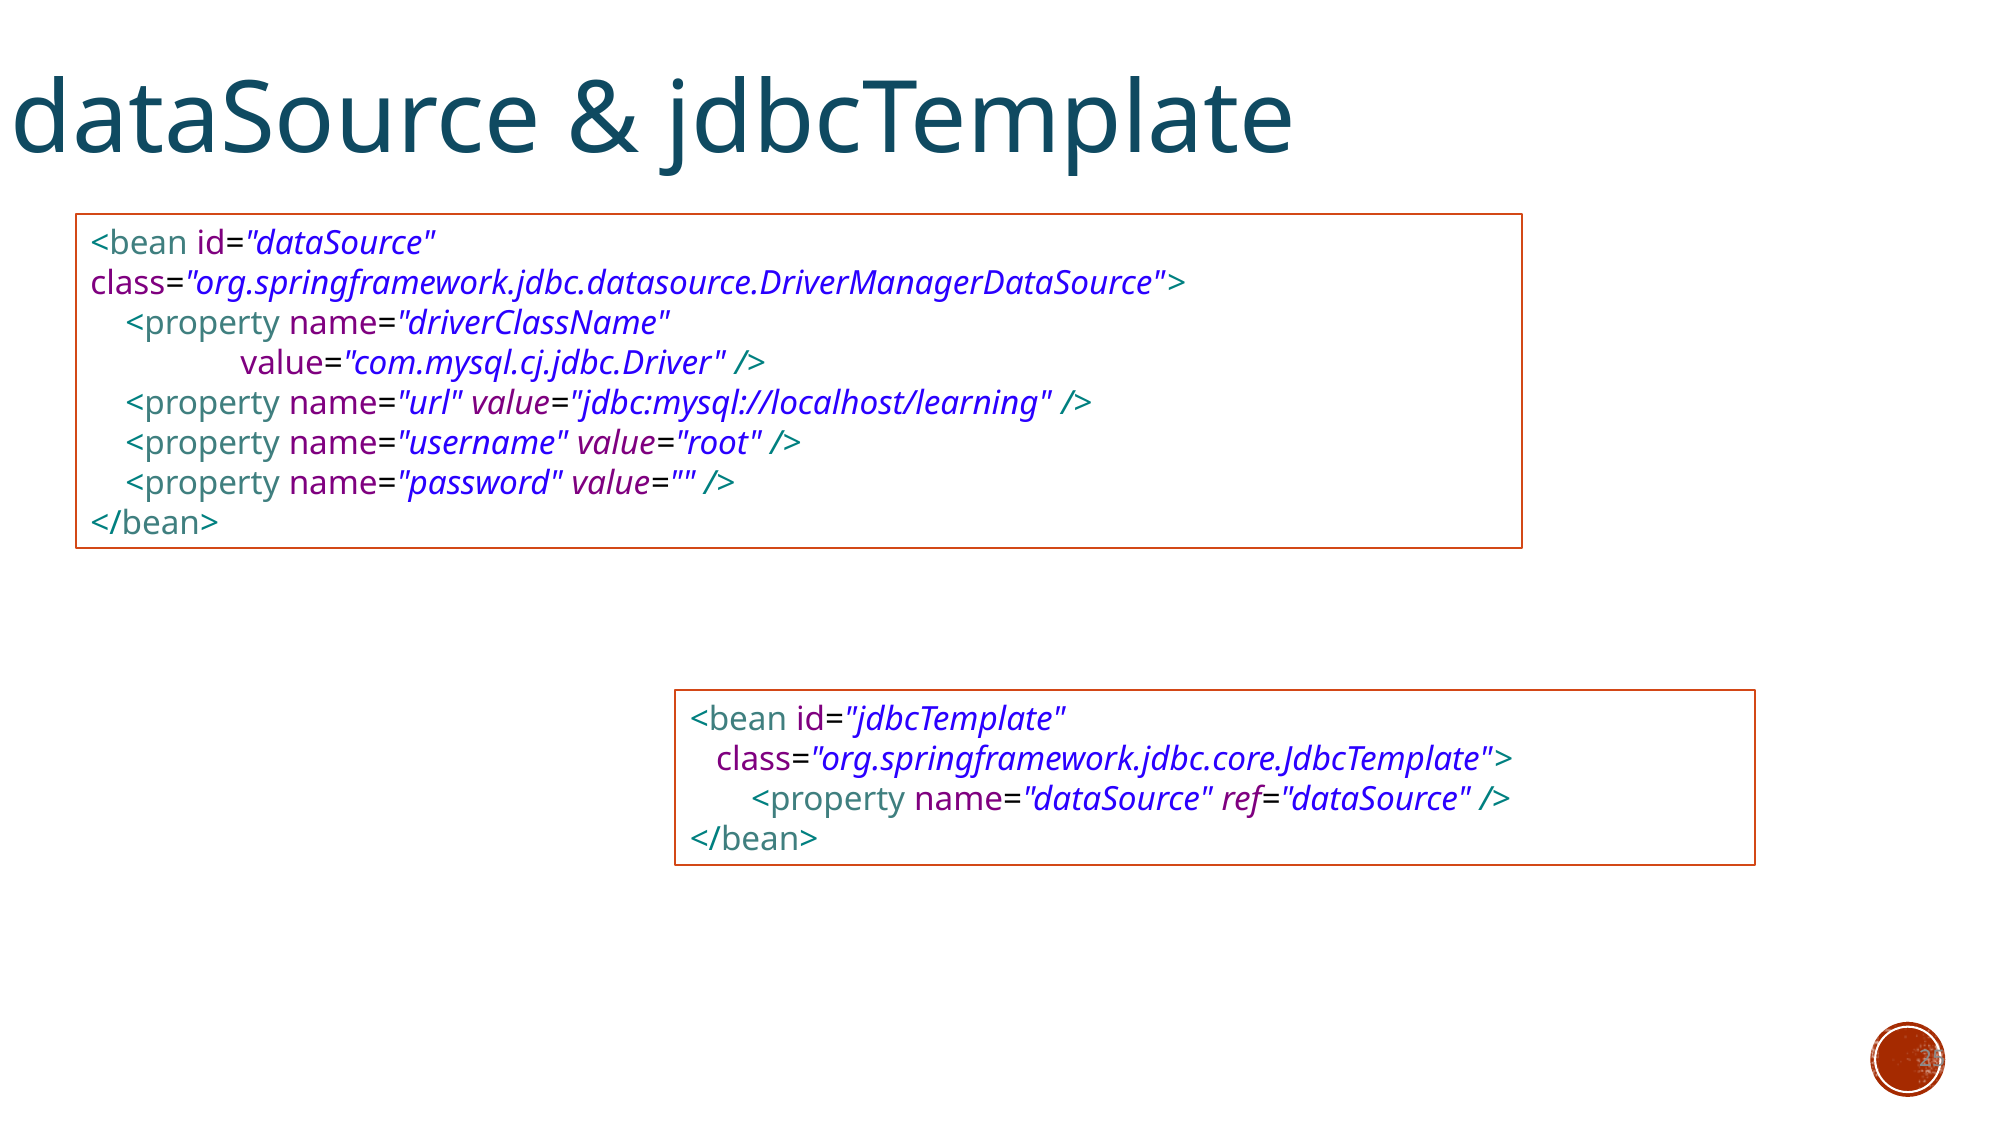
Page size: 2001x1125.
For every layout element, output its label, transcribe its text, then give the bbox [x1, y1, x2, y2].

text_box [75, 212, 1897, 1064]
text_box <bean id="dataSource" class="org.springframework.jdbc.datasource.DriverManagerDataSource"> <property name="driverClassName" value="com.mysql.cj.jdbc.Driver" /> <property name="url" value="jdbc:mysql://localhost/learning" /> <property name="username" value="root" /> <property name="password" value="" /> </bean> [75, 213, 1523, 549]
slide_number 25 [1855, 1028, 1961, 1089]
text_box dataSource & jdbcTemplate [0, 59, 1313, 182]
text_box <bean id="jdbcTemplate" class="org.springframework.jdbc.core.JdbcTemplate"> <property name="dataSource" ref="dataSource" /> </bean> [674, 689, 1756, 866]
